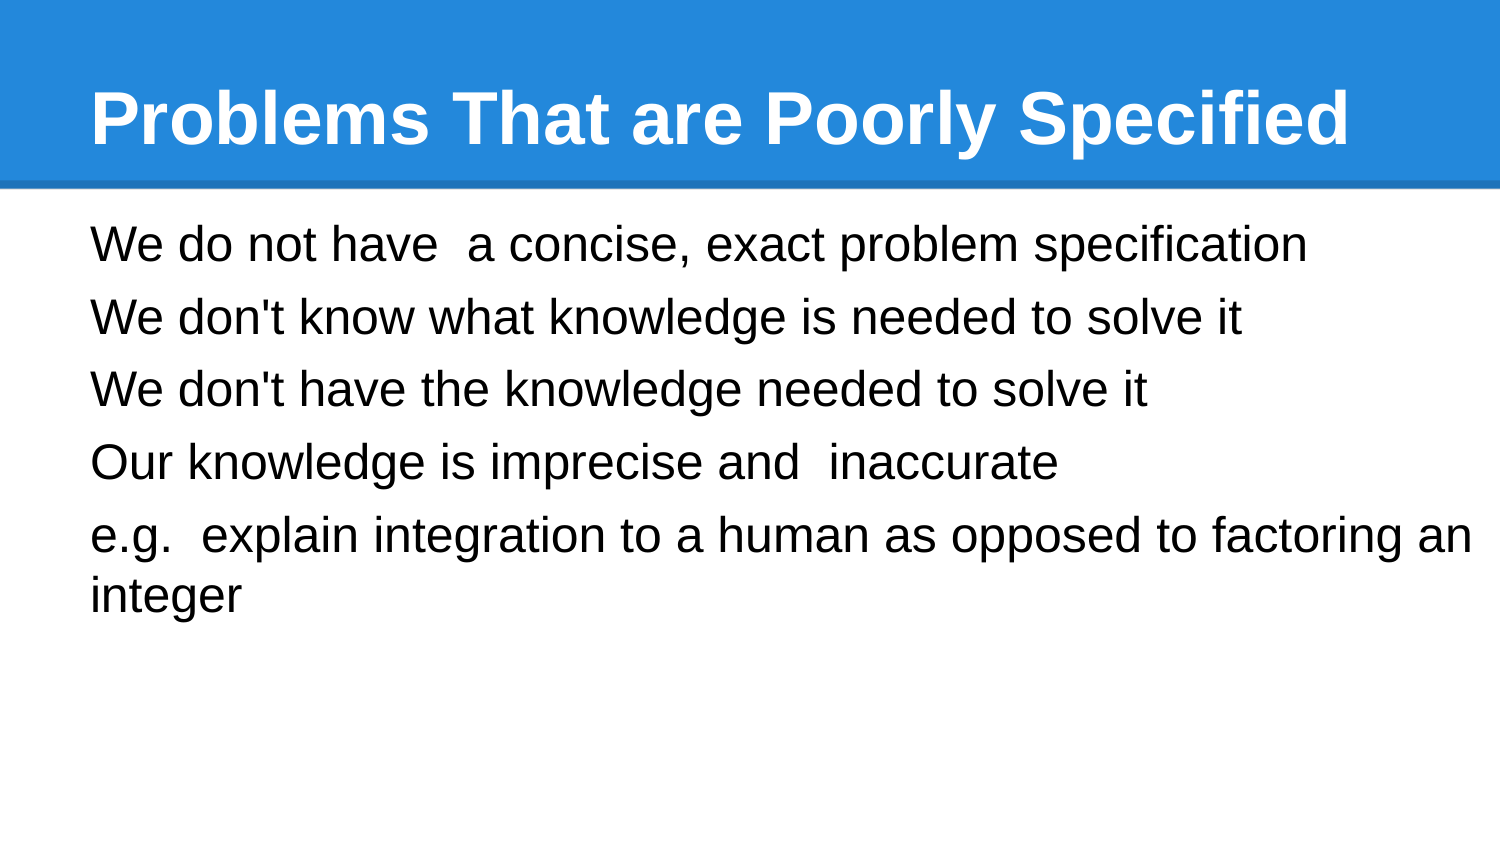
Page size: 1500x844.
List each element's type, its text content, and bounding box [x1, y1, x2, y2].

title Problems That are Poorly Specified [75, 33, 1425, 175]
list We do not have a concise, exact problem specification We don't know what knowledge is needed to solve it We don't have the knowledge needed to solve it Our knowledge is imprecise and inaccurate e.g. explain integration to a human as opposed to factoring an integer [75, 196, 1500, 808]
